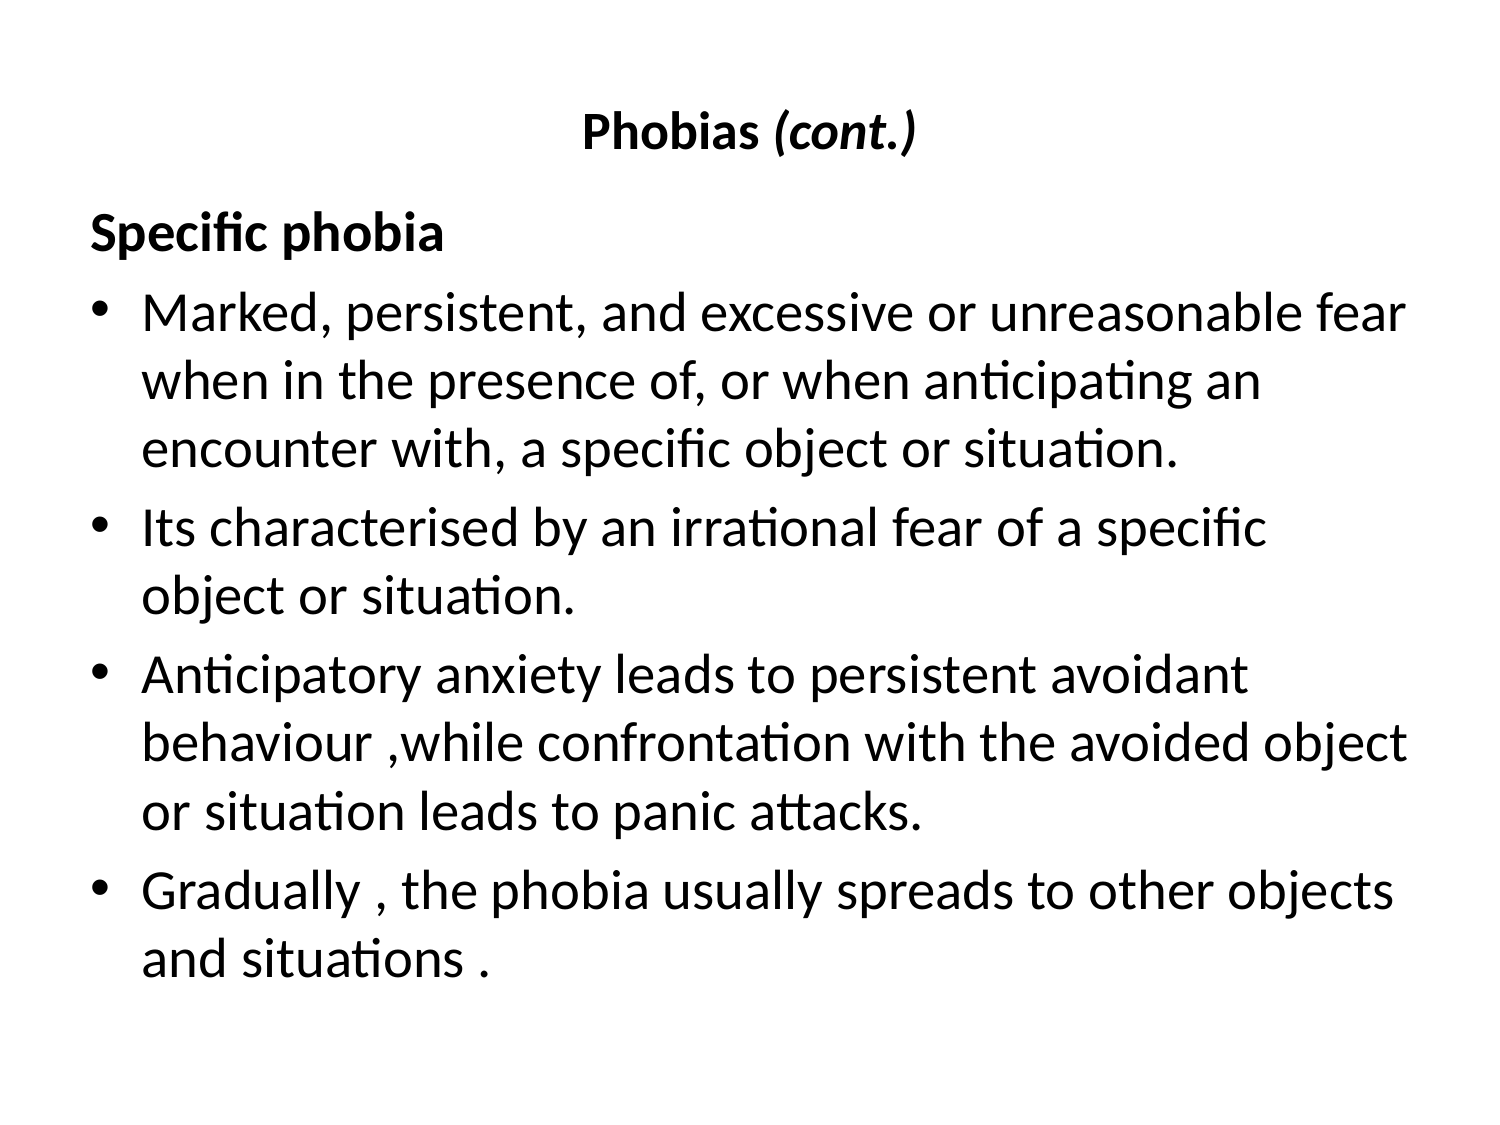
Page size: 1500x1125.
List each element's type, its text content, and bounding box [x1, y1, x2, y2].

title Phobias (cont.) [75, 87, 1425, 187]
list Specific phobia Marked, persistent, and excessive or unreasonable fear when in the presence of, or when anticipating an encounter with, a specific object or situation. Its characterised by an irrational fear of a specific object or situation. Anticipatory anxiety leads to persistent avoidant behaviour ,while confrontation with the avoided object or situation leads to panic attacks. Gradually , the phobia usually spreads to other objects and situations . [75, 187, 1425, 1005]
